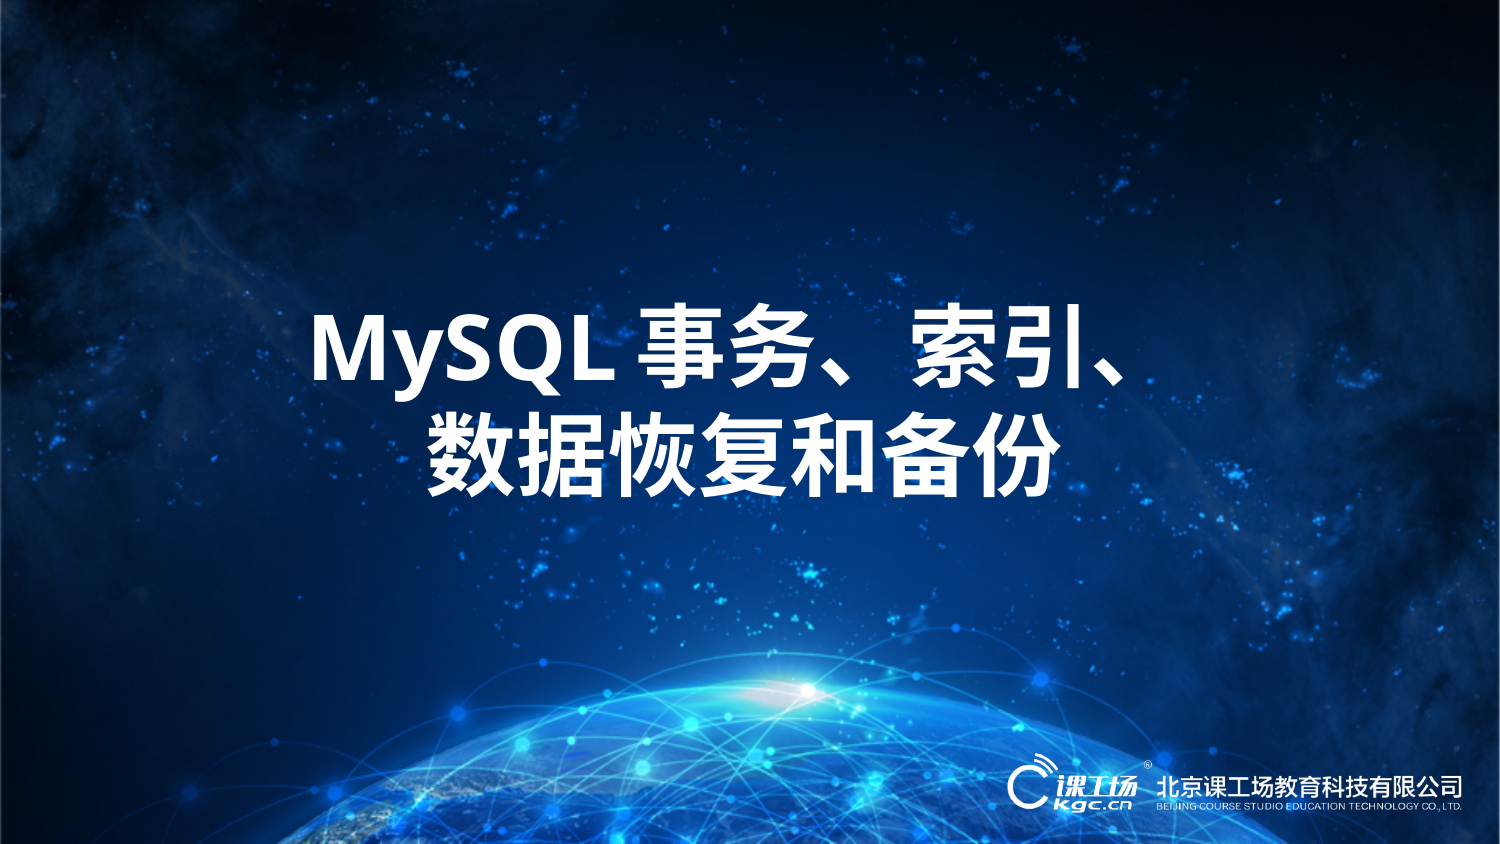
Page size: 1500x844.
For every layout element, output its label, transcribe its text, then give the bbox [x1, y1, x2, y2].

title MySQL事务、索引、 数据恢复和备份 [76, 279, 1412, 517]
picture [0, 0, 1500, 844]
